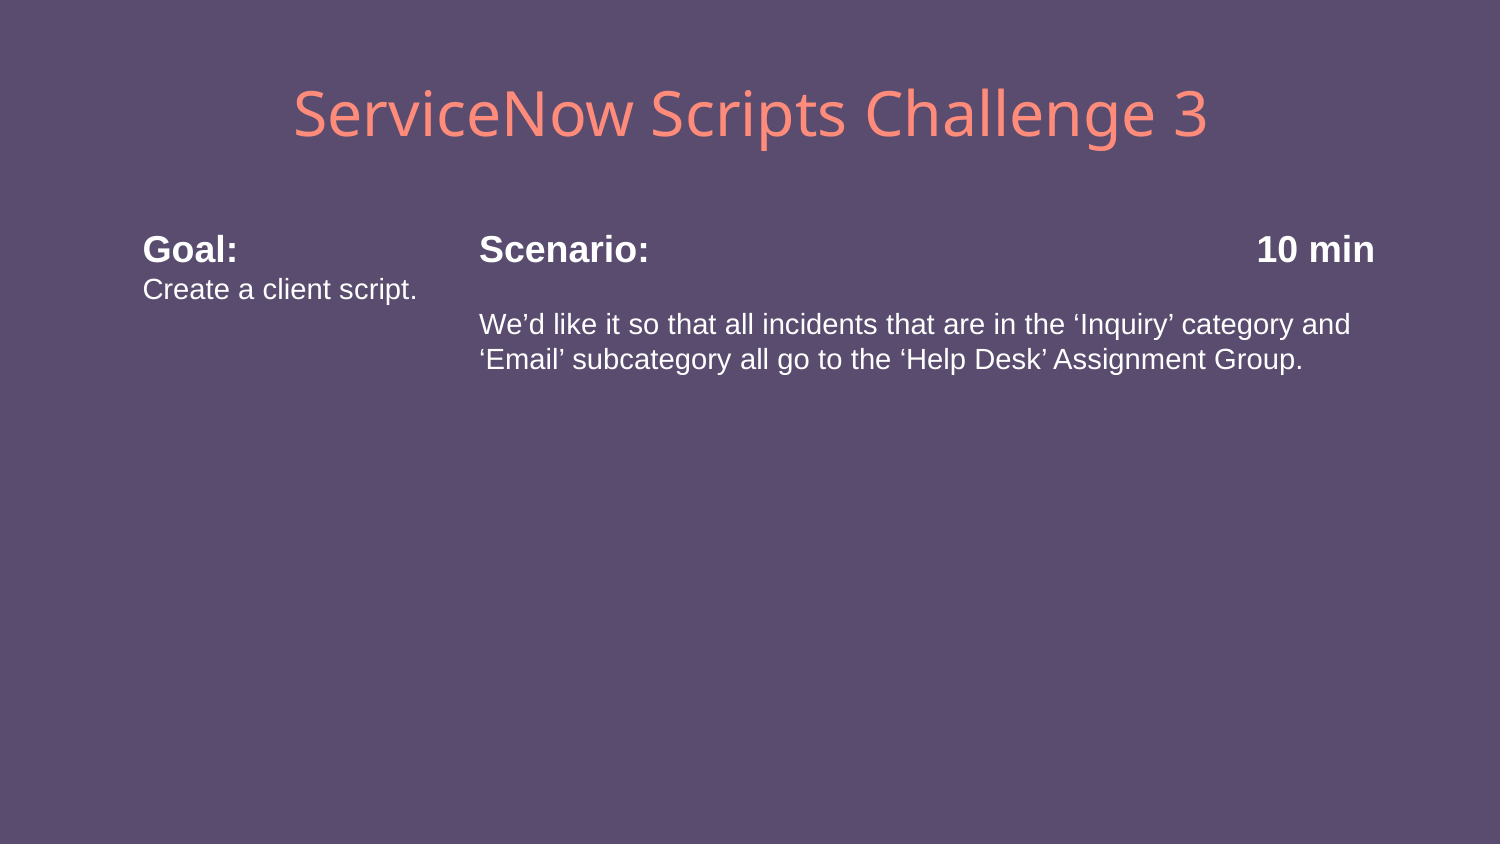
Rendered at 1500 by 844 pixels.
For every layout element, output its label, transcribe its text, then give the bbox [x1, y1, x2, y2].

text_box Goal: Create a client script. [127, 217, 454, 313]
text_box Scenario: 10 min We’d like it so that all incidents that are in the ‘Inquiry’ category and ‘Email’ subcategory all go to the ‘Help Desk’ Assignment Group. [464, 217, 1410, 383]
title ServiceNow Scripts Challenge 3 [116, 58, 1387, 153]
